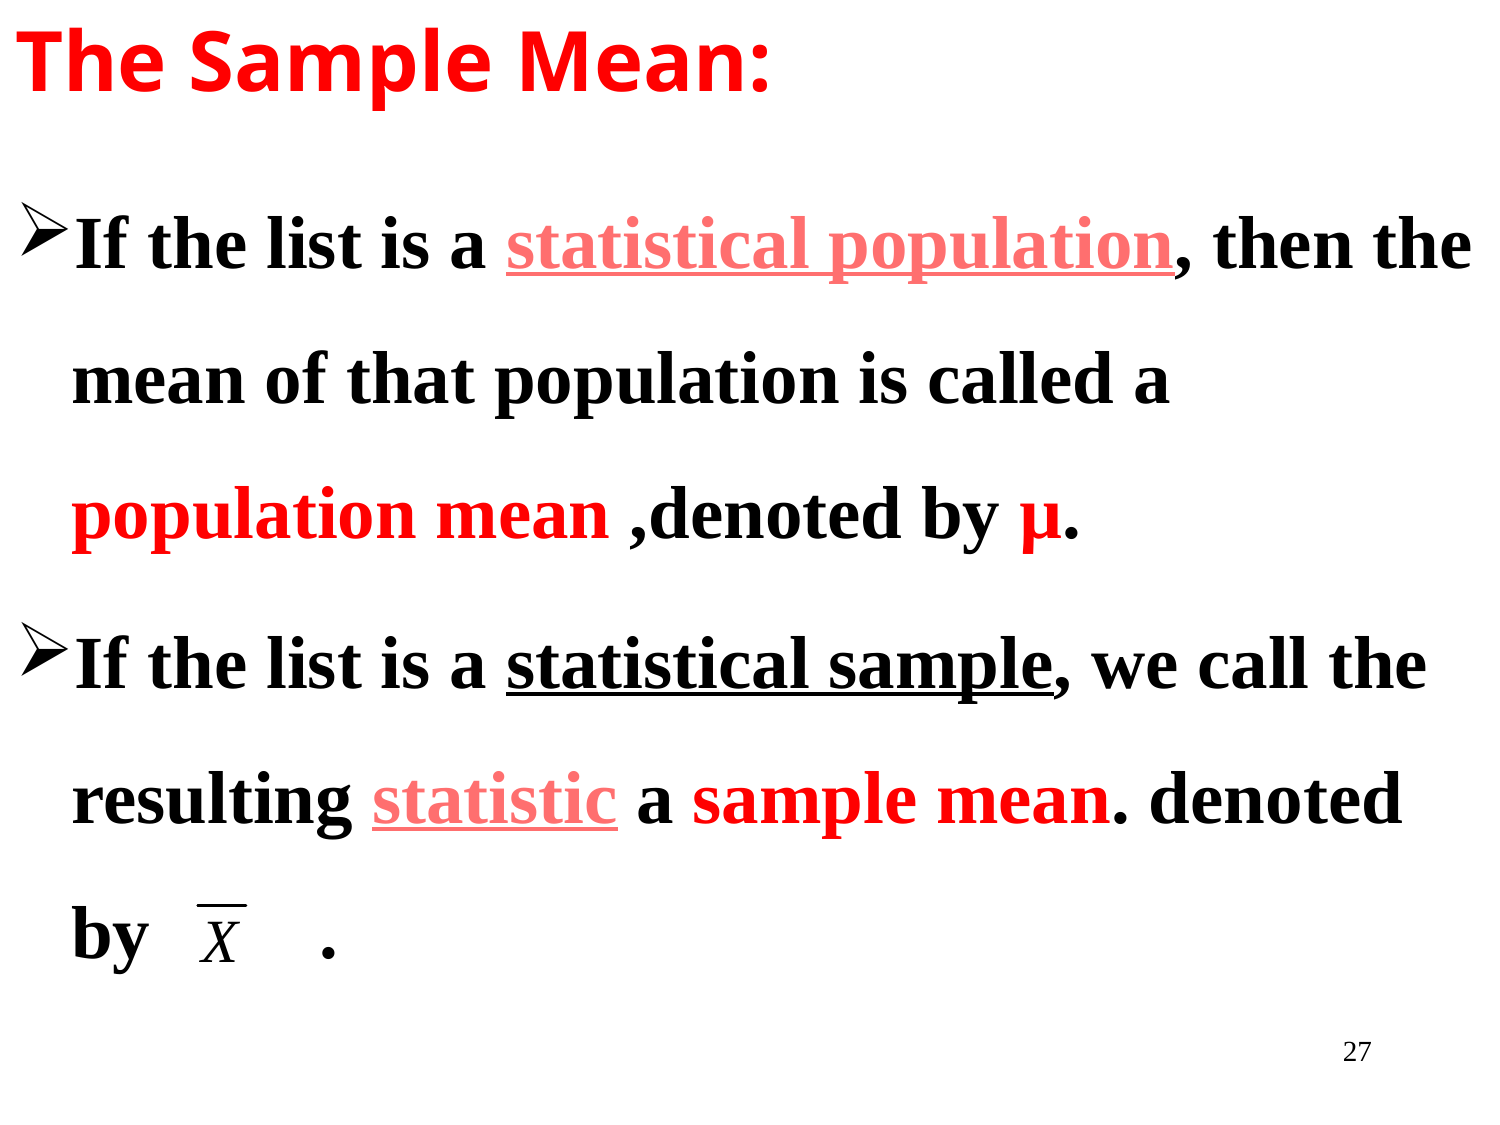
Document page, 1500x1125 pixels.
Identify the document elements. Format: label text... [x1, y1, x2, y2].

slide_number 27 [1074, 1024, 1388, 1101]
list If the list is a statistical population, then the mean of that population is called a population mean ,denoted by µ. If the list is a statistical sample, we call the resulting statistic a sample mean. denoted by . [0, 140, 1500, 1032]
title The Sample Mean: [0, 1, 1442, 140]
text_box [187, 890, 259, 973]
